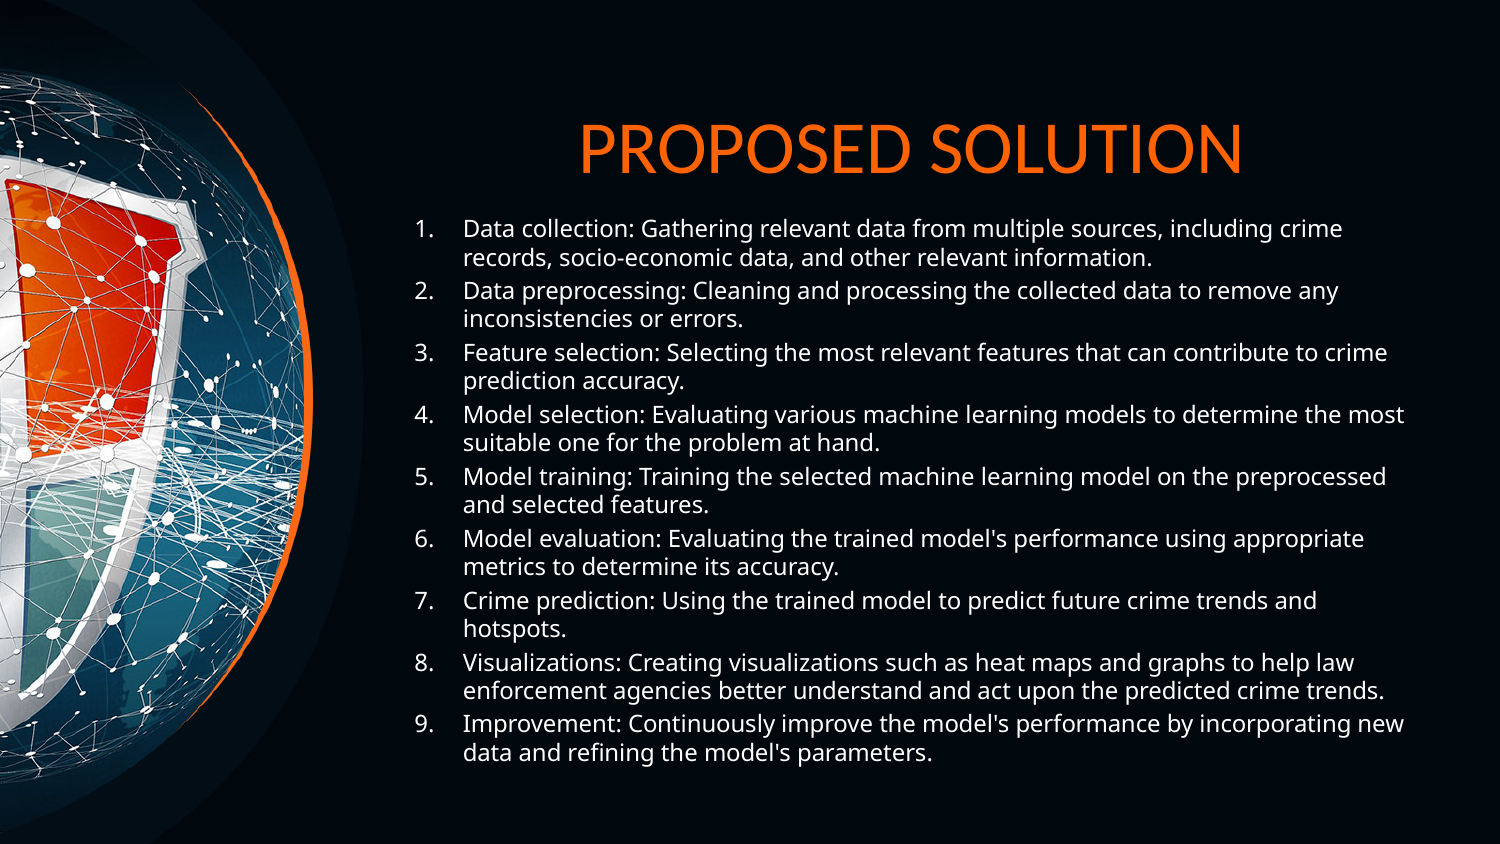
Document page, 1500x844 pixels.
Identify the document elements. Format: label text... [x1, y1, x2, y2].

title PROPOSED SOLUTION [399, 80, 1425, 206]
picture [0, 0, 1500, 844]
list Data collection: Gathering relevant data from multiple sources, including crime records, socio-economic data, and other relevant information. Data preprocessing: Cleaning and processing the collected data to remove any inconsistencies or errors. Feature selection: Selecting the most relevant features that can contribute to crime prediction accuracy. Model selection: Evaluating various machine learning models to determine the most suitable one for the problem at hand. Model training: Training the selected machine learning model on the preprocessed and selected features. Model evaluation: Evaluating the trained model's performance using appropriate metrics to determine its accuracy. Crime prediction: Using the trained model to predict future crime trends and hotspots. Visualizations: Creating visualizations such as heat maps and graphs to help law enforcement agencies better understand and act upon the predicted crime trends. Improvement: Continuously improve the model's performance by incorporating new data and refining the model's parameters. [399, 206, 1425, 782]
